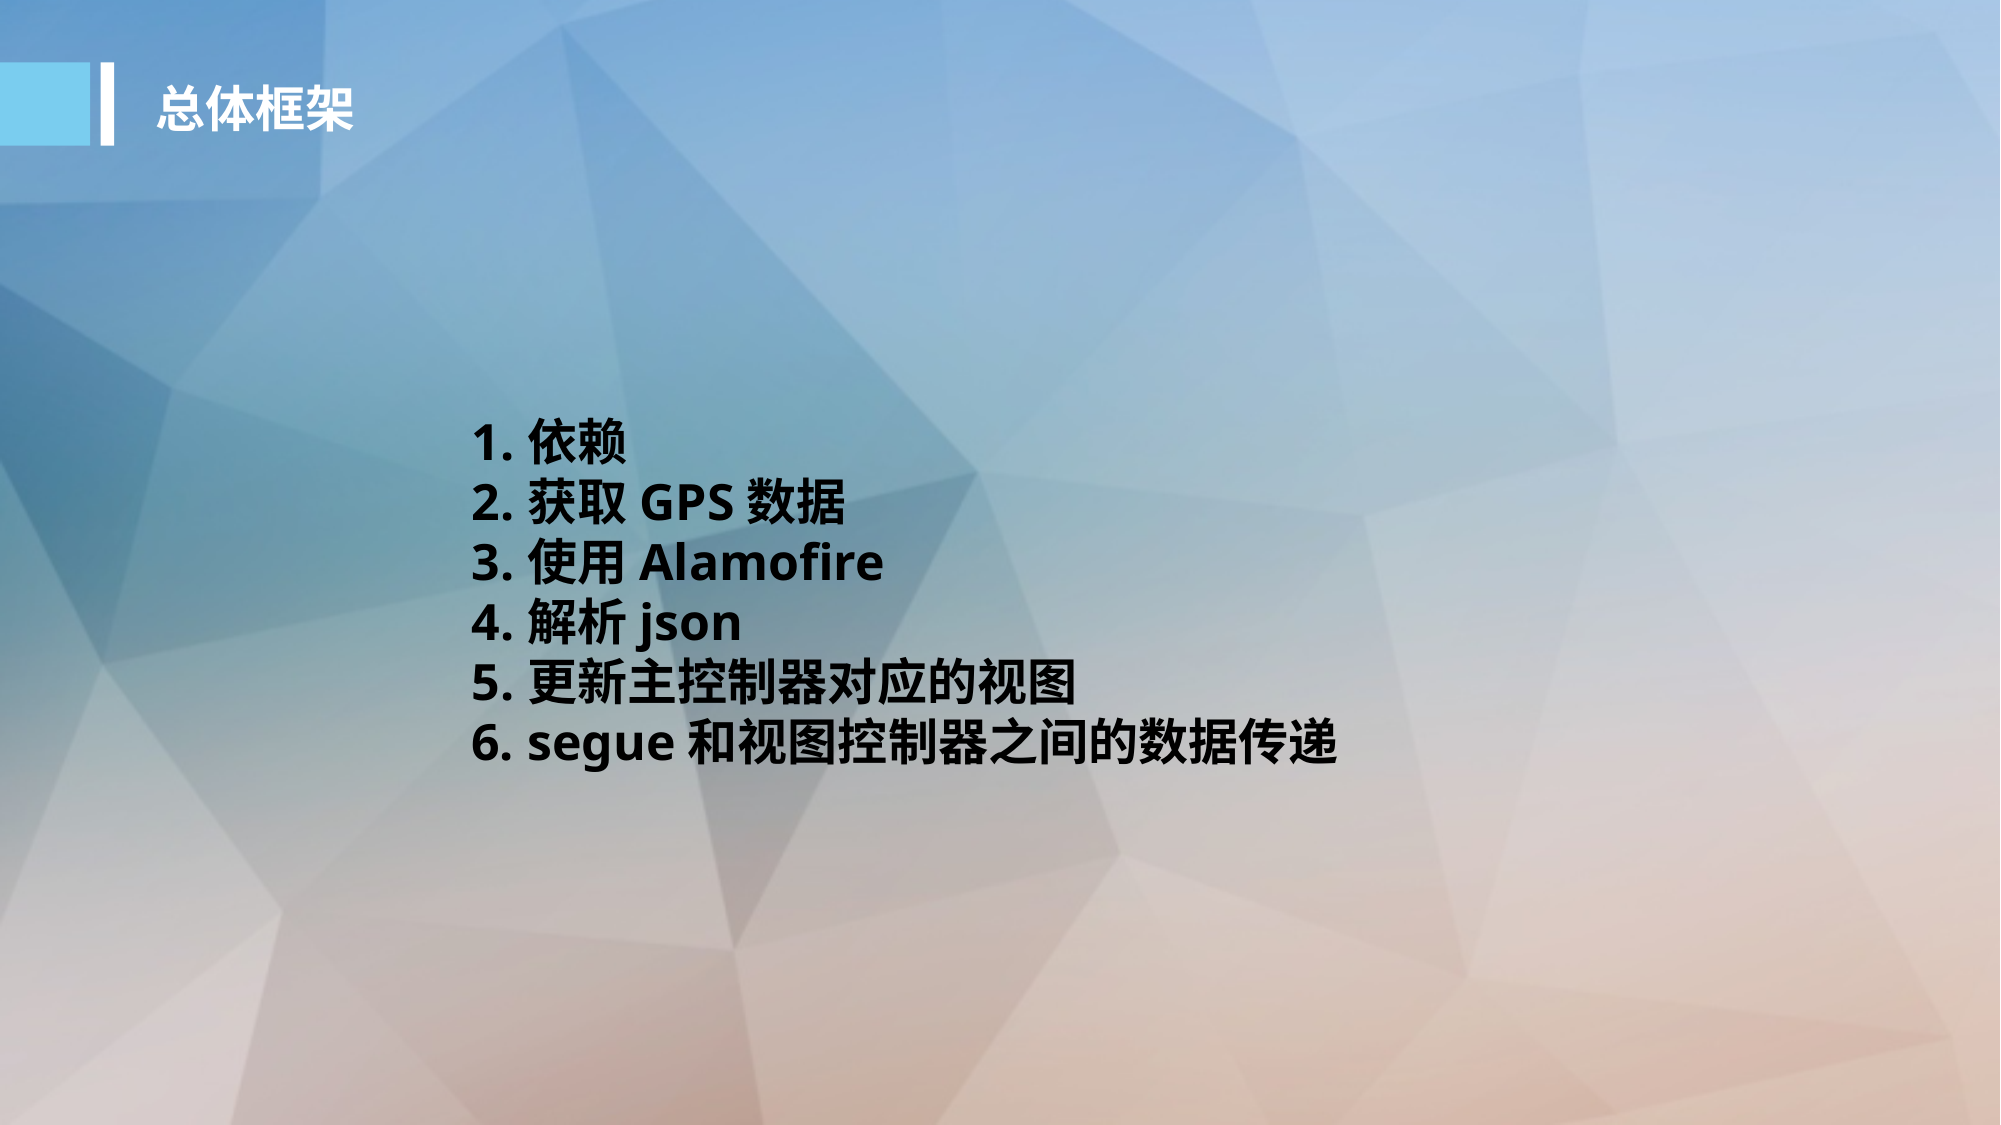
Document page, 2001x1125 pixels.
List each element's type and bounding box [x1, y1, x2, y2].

picture [0, 0, 2000, 1125]
text_box [0, 62, 115, 146]
